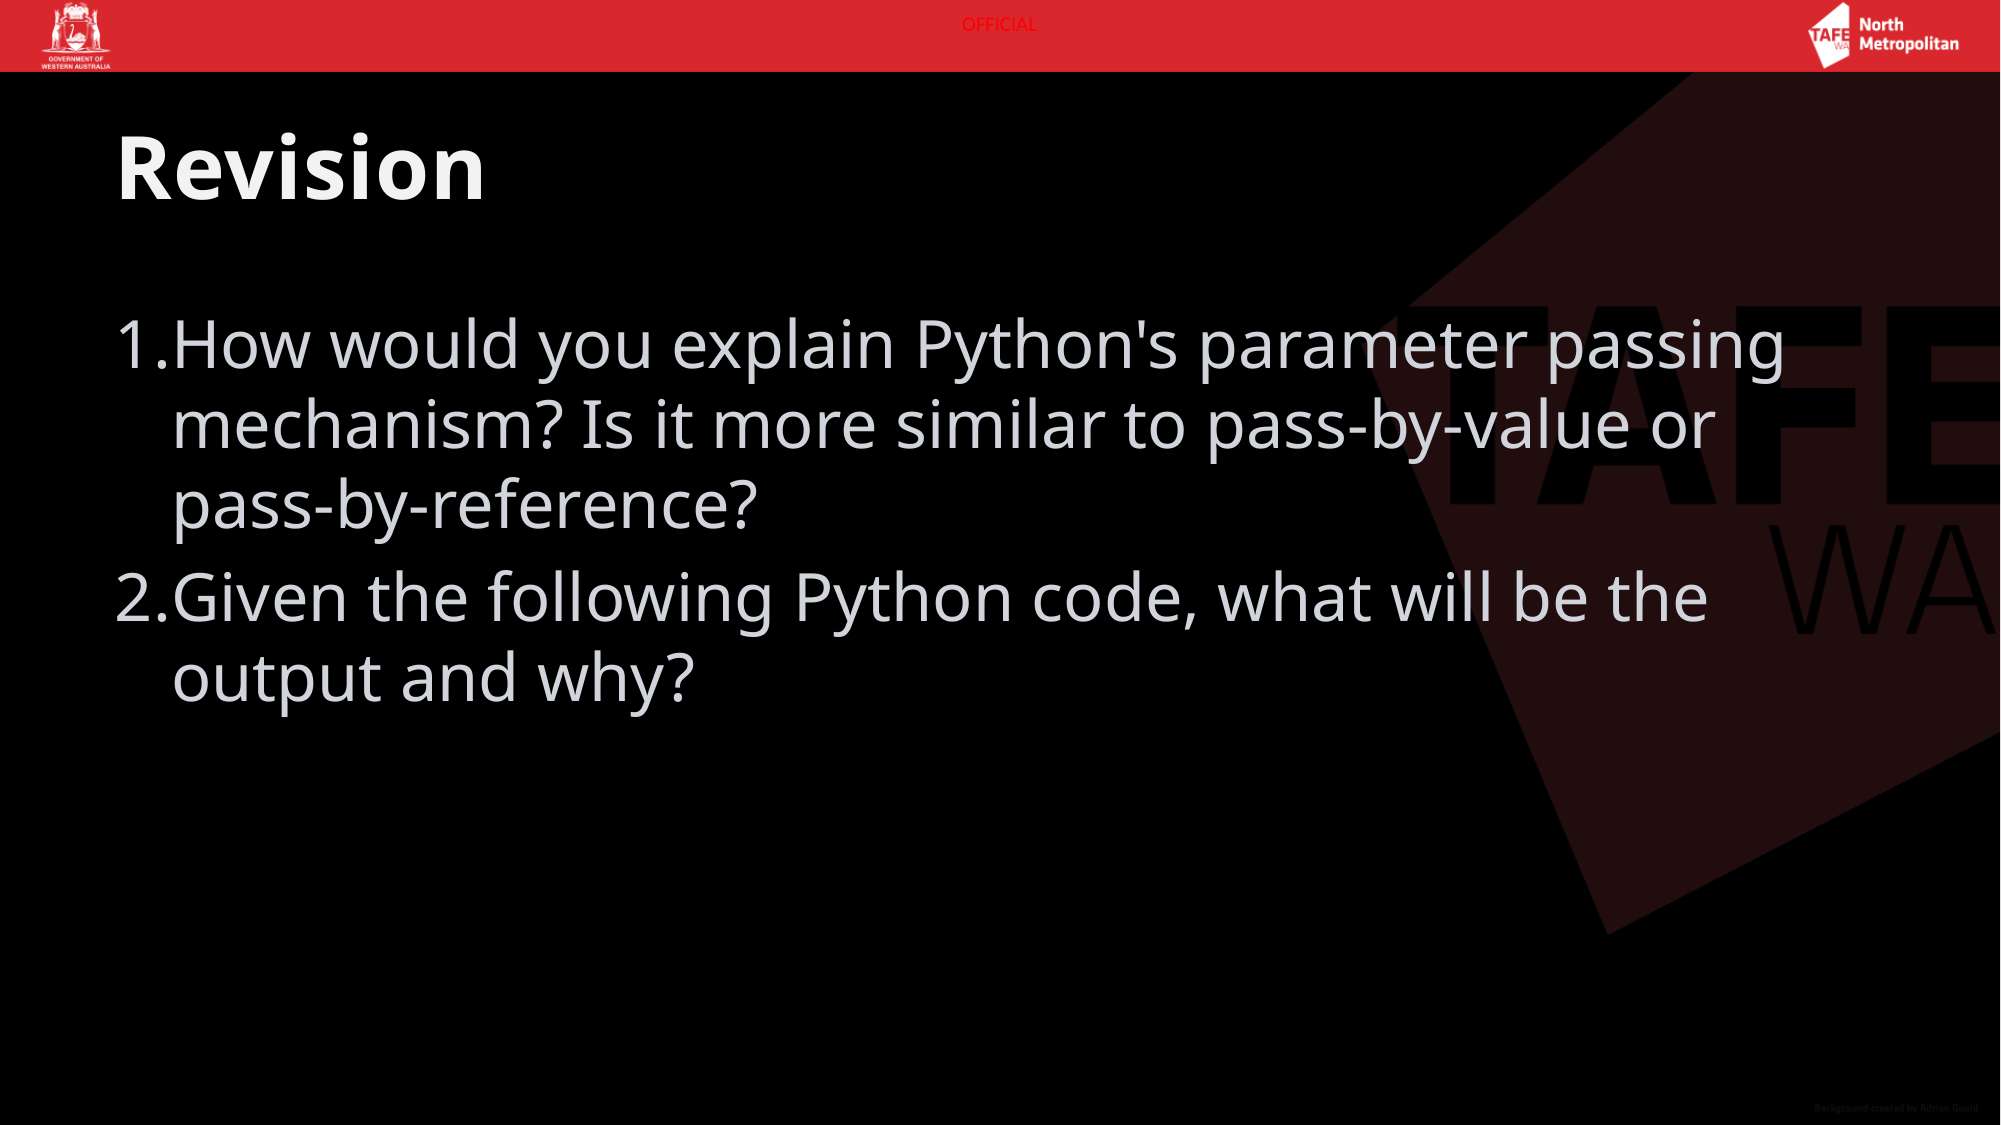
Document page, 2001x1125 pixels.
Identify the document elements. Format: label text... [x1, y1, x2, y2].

list How would you explain Python's parameter passing mechanism? Is it more similar to pass-by-value or pass-by-reference? Given the following Python code, what will be the output and why? [99, 294, 1900, 1043]
picture [0, 0, 2001, 1125]
title Revision [99, 82, 1900, 247]
